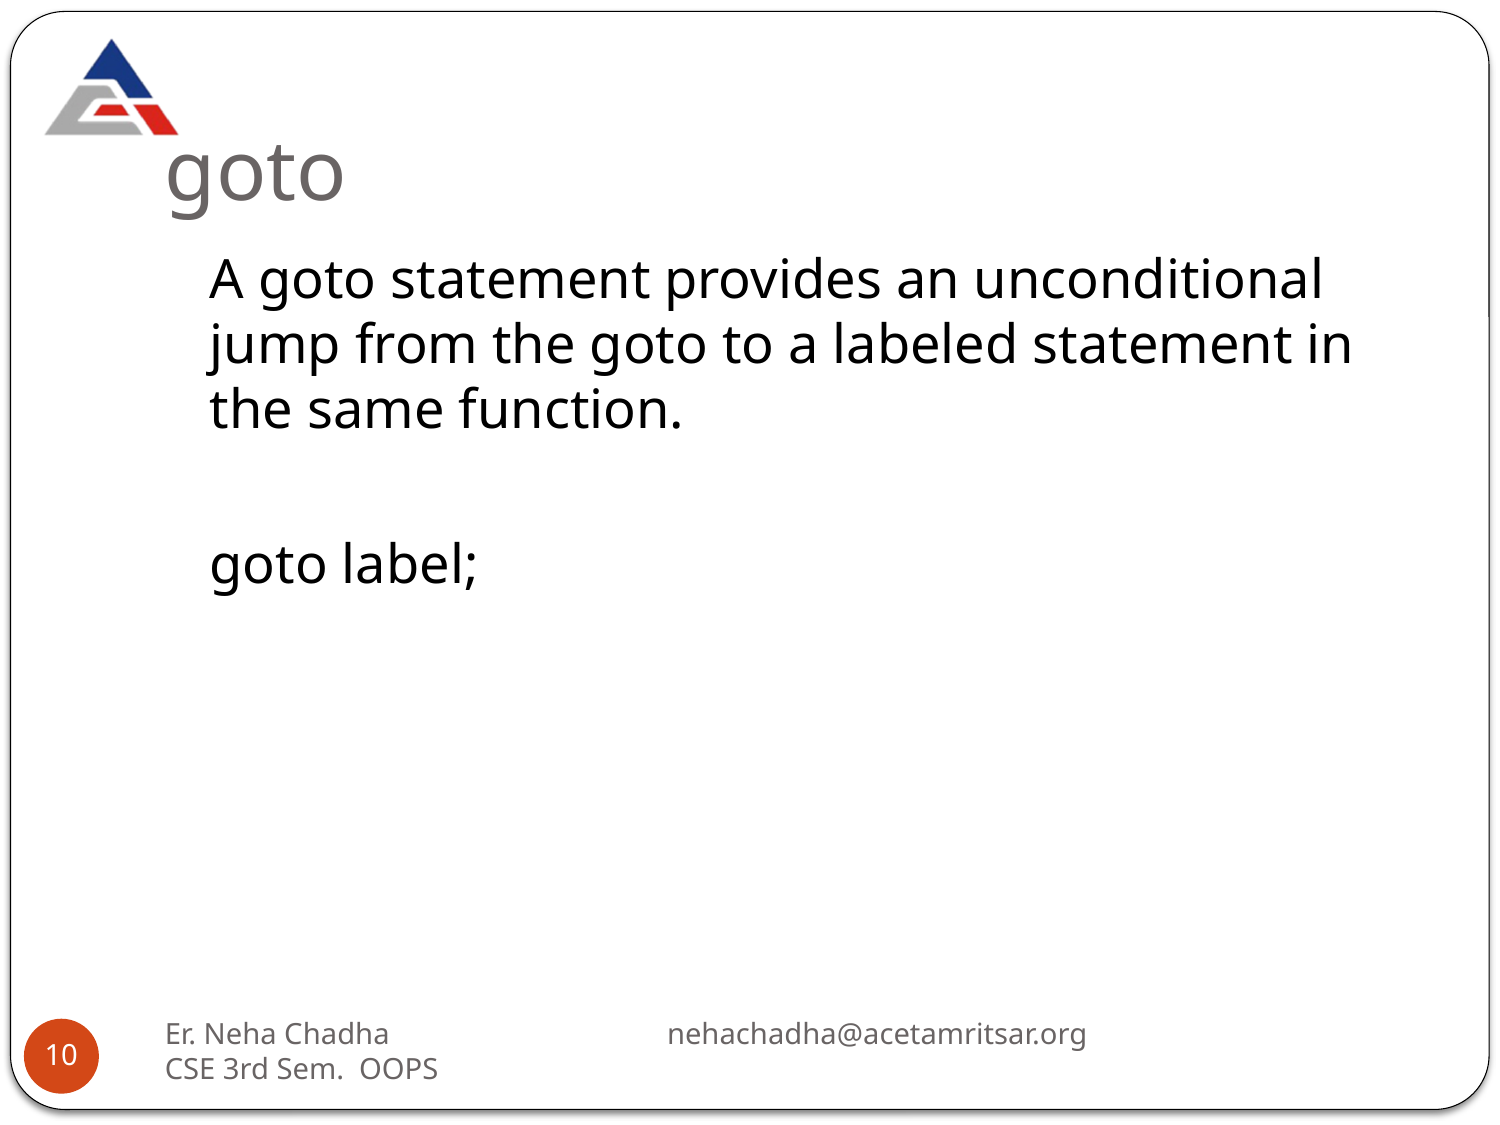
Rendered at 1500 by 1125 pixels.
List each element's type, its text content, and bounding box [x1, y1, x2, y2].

slide_number 10 [23, 1018, 99, 1094]
picture [40, 34, 180, 151]
footer Er. Neha Chadha nehachadha@acetamritsar.org CSE 3rd Sem. OOPS [150, 1012, 1425, 1088]
title goto [150, 45, 1425, 233]
list A goto statement provides an unconditional jump from the goto to a labeled statement in the same function. goto label; [150, 237, 1425, 988]
